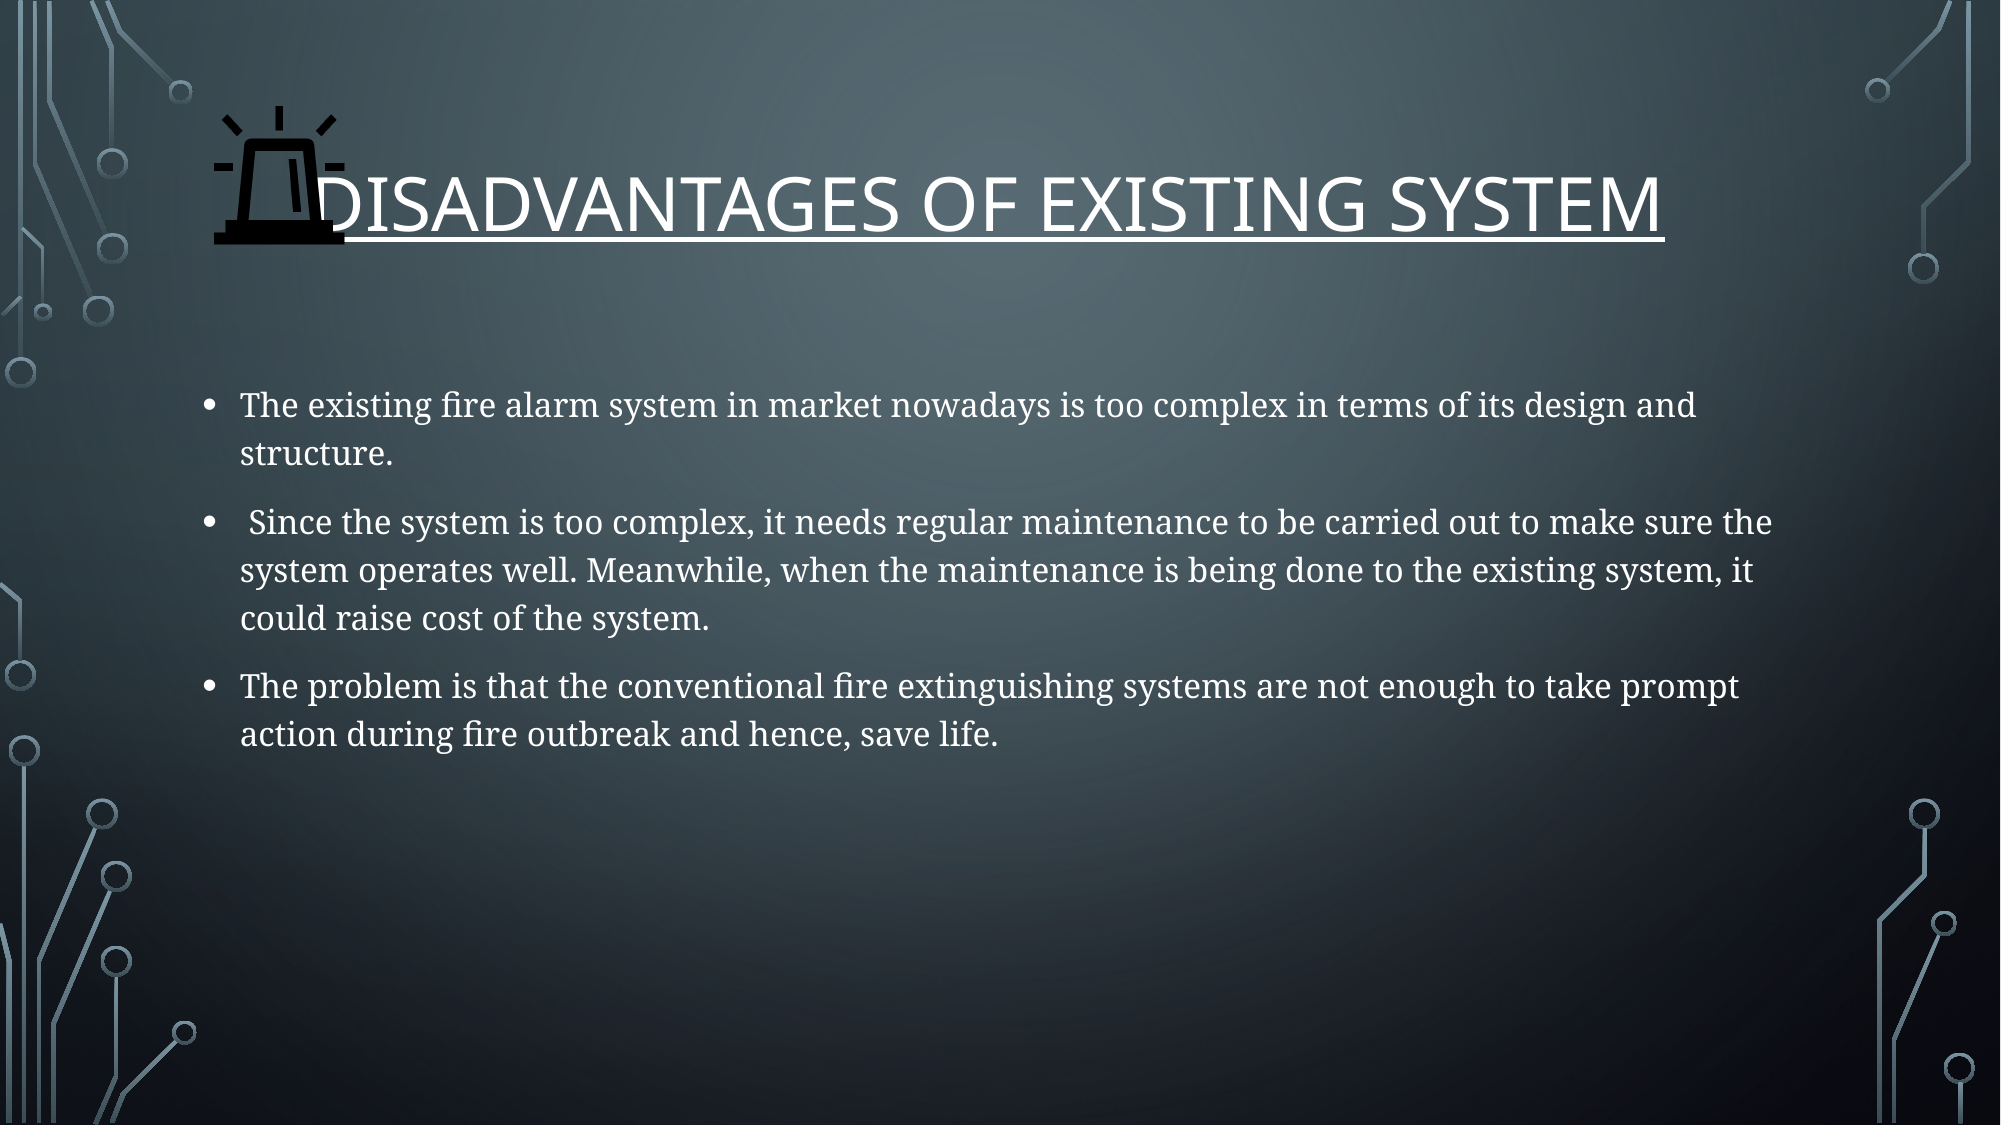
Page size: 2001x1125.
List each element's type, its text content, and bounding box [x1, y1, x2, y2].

title DISADVANTAGES OF EXISTING SYSTEM [175, 85, 1801, 328]
picture [186, 77, 371, 273]
list The existing fire alarm system in market nowadays is too complex in terms of its design and structure. Since the system is too complex, it needs regular maintenance to be carried out to make sure the system operates well. Meanwhile, when the maintenance is being done to the existing system, it could raise cost of the system. The problem is that the conventional fire extinguishing systems are not enough to take prompt action during fire outbreak and hence, save life. [187, 369, 1813, 950]
